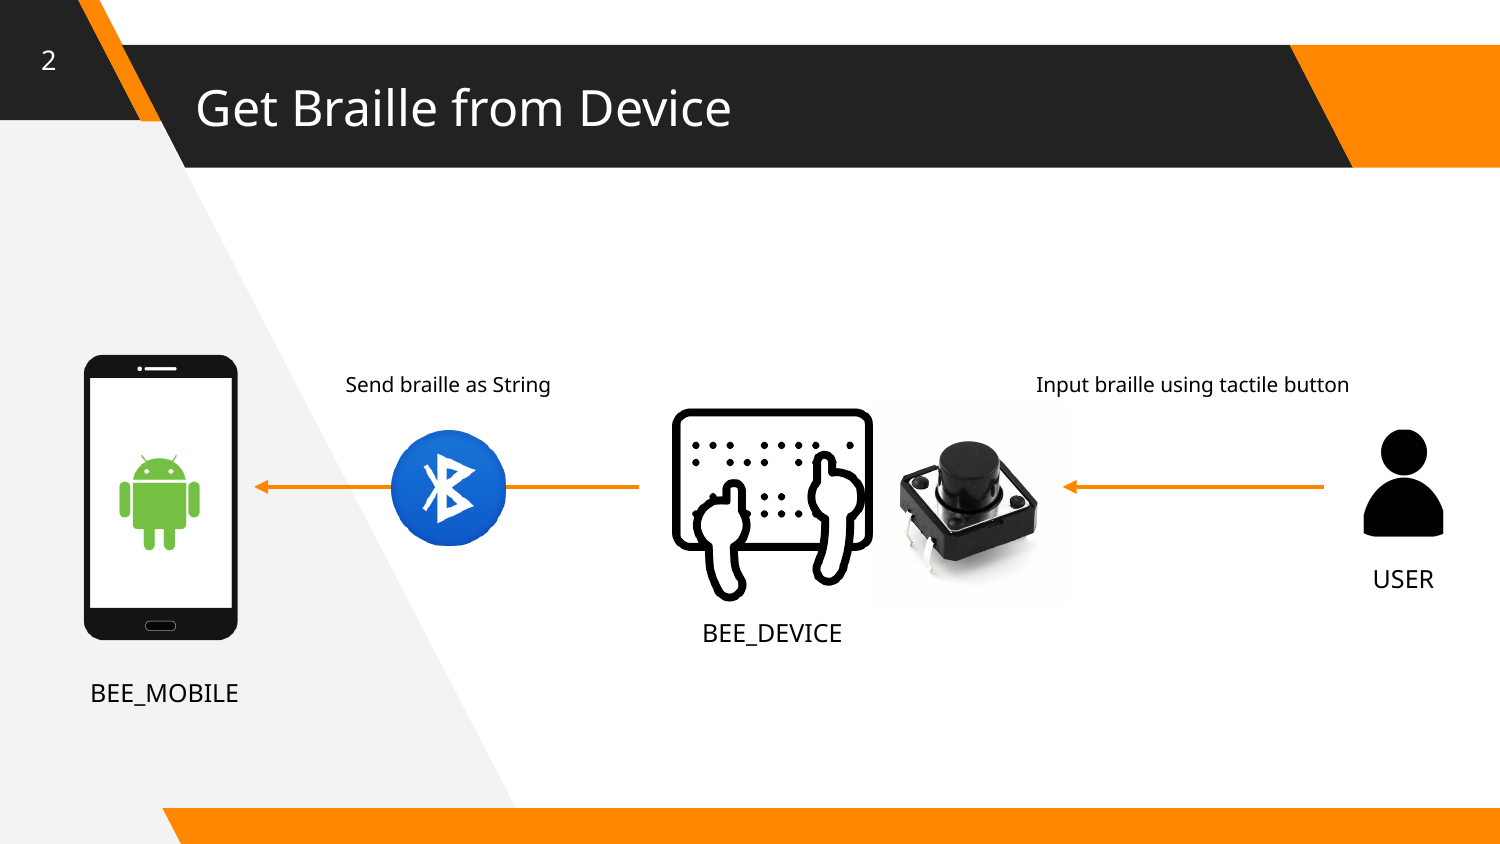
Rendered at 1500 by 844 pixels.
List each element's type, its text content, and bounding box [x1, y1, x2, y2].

text_box Input braille using tactile button [1021, 364, 1365, 404]
picture [15, 353, 306, 645]
title Get Braille from Device [180, 44, 1424, 168]
picture [672, 404, 1068, 605]
text_box BEE_DEVICE [687, 613, 858, 655]
text_box Send braille as String [330, 364, 566, 404]
picture [390, 430, 507, 546]
text_box USER [1357, 555, 1450, 601]
text_box BEE_MOBILE [75, 669, 255, 715]
picture [1358, 429, 1450, 539]
slide_number 2 [0, 0, 98, 121]
